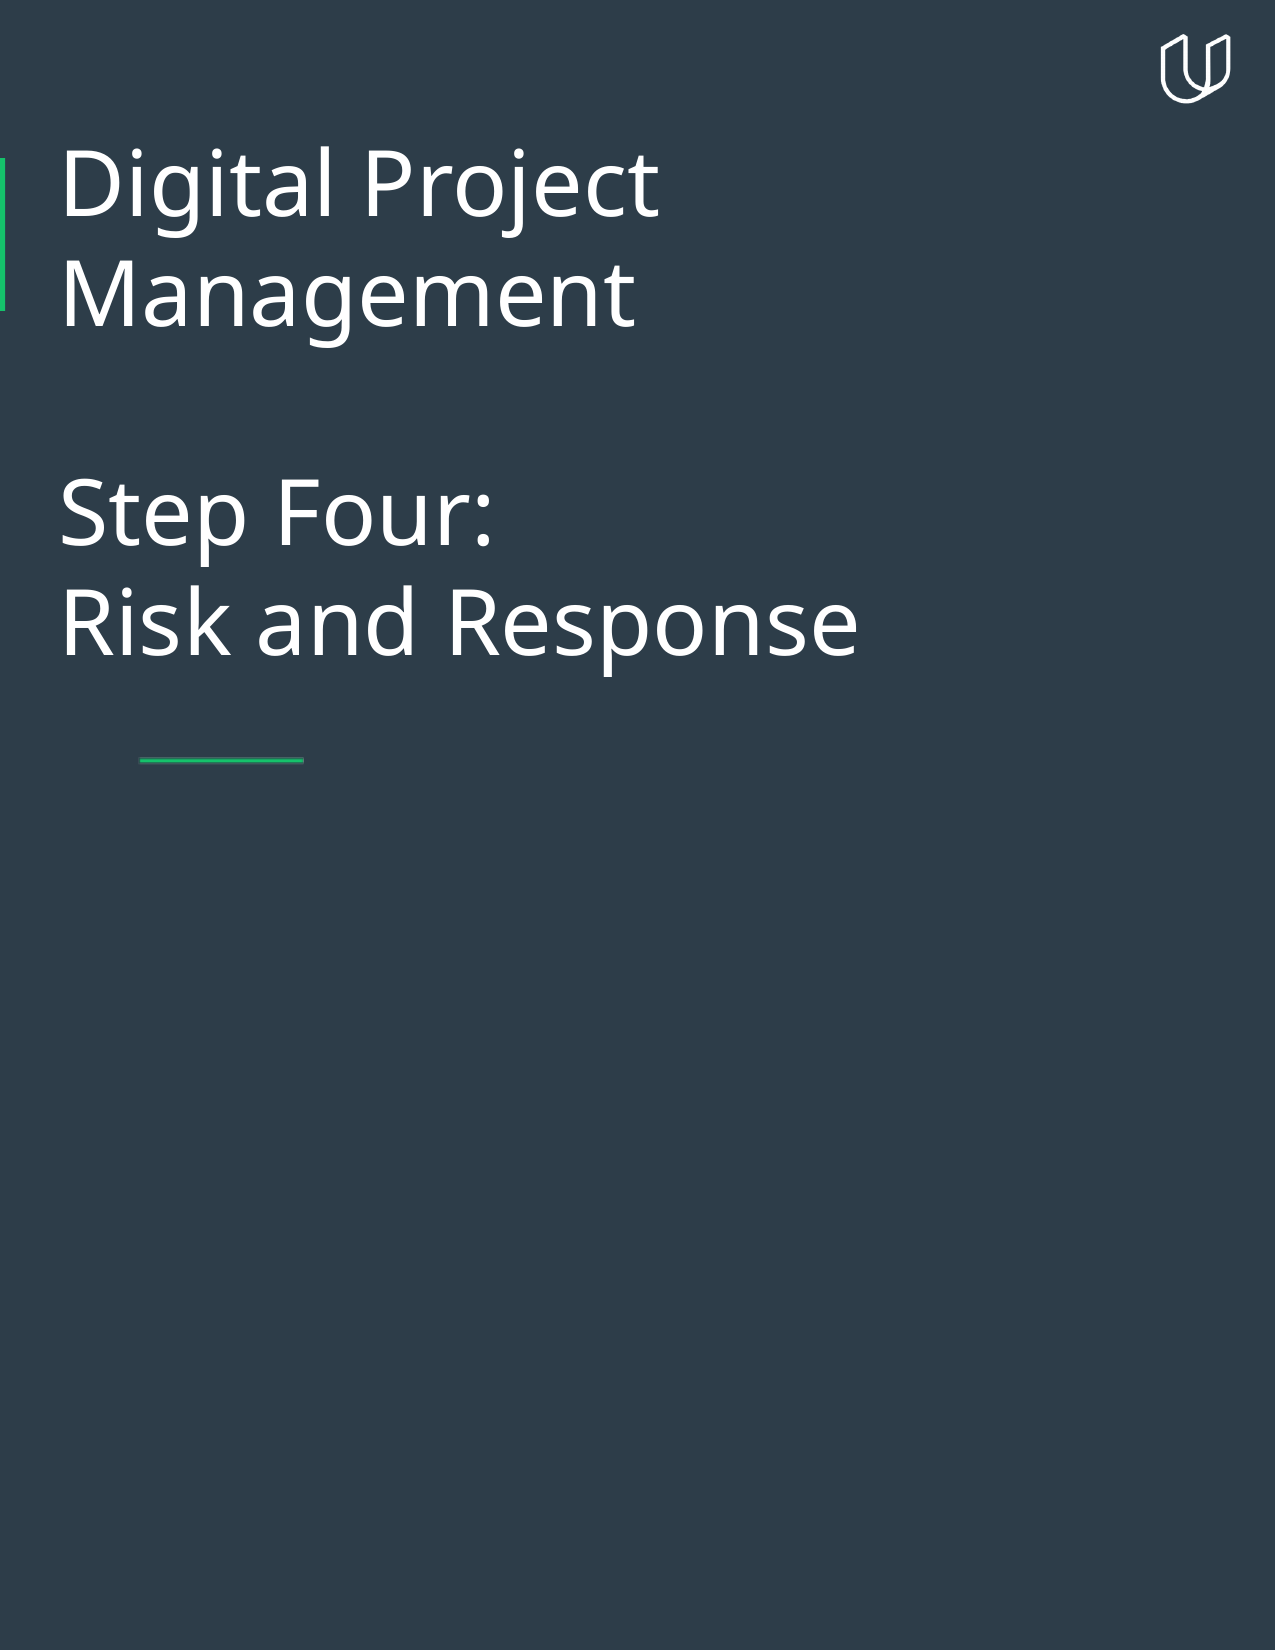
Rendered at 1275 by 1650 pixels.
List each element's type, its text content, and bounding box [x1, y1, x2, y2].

picture [1151, 25, 1239, 113]
title Step Four: Risk and Response [43, 354, 1232, 774]
title Digital Project Management [43, 142, 1232, 327]
